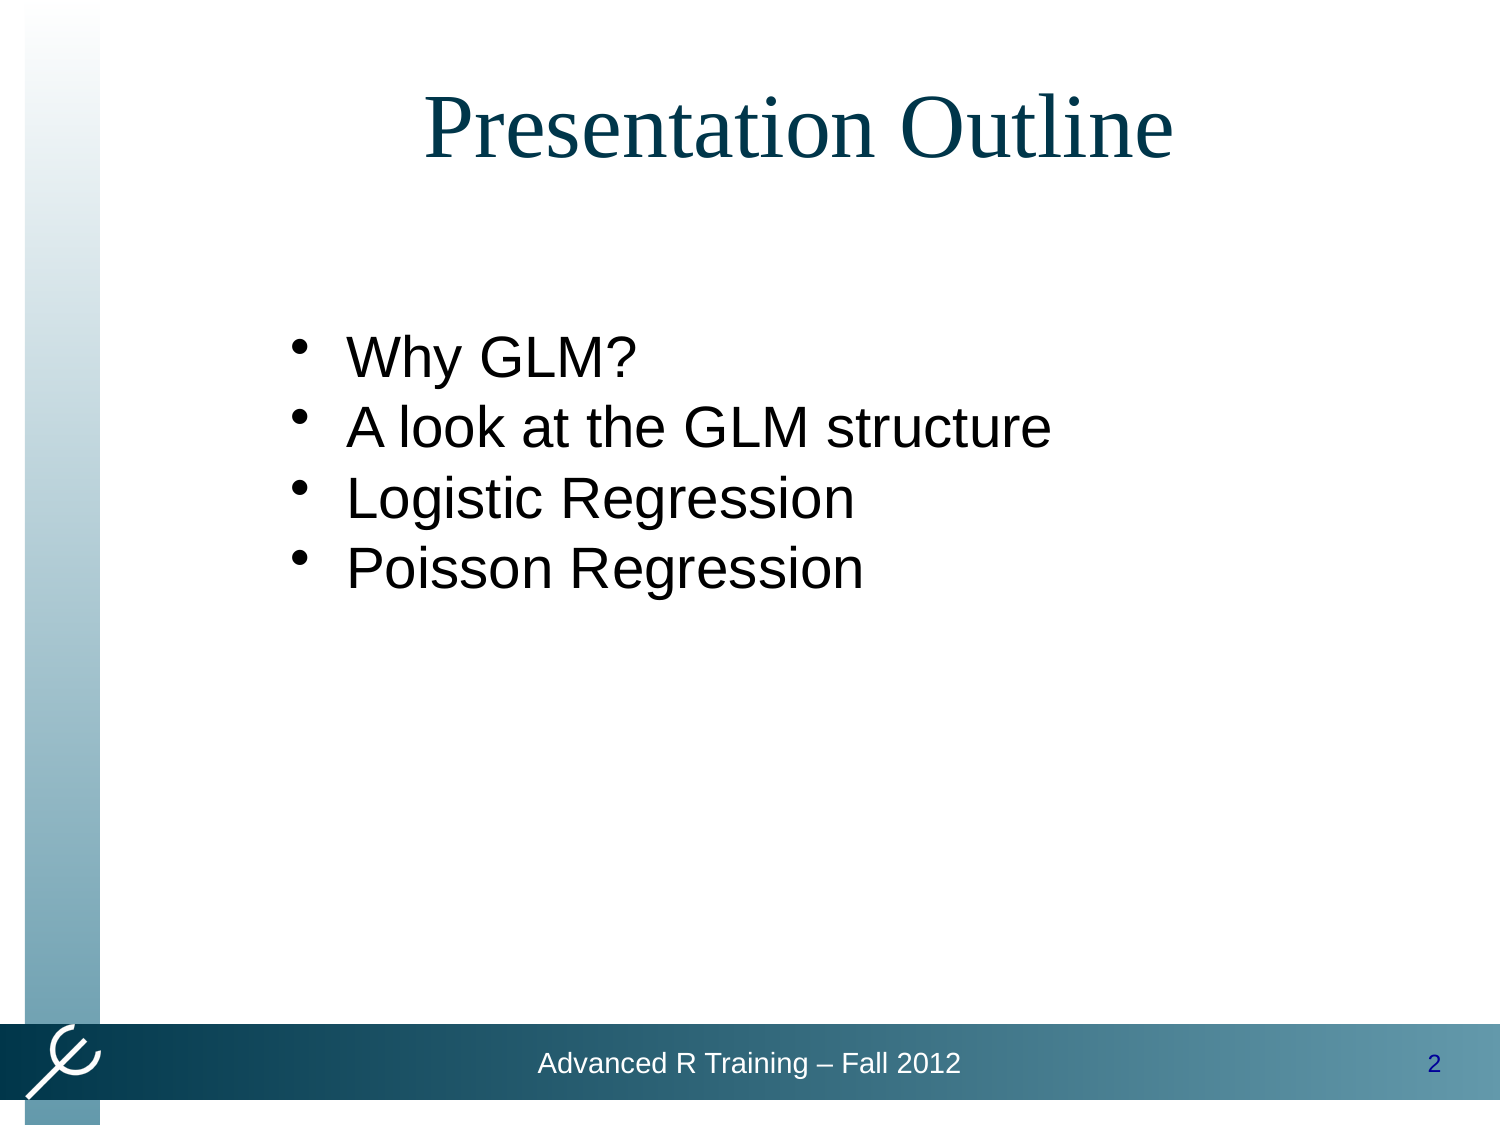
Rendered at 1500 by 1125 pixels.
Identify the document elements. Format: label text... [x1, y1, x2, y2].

picture [27, 1024, 101, 1100]
text_box Presentation Outline [150, 75, 1450, 188]
list Why GLM? A look at the GLM structure Logistic Regression Poisson Regression [275, 324, 1338, 875]
